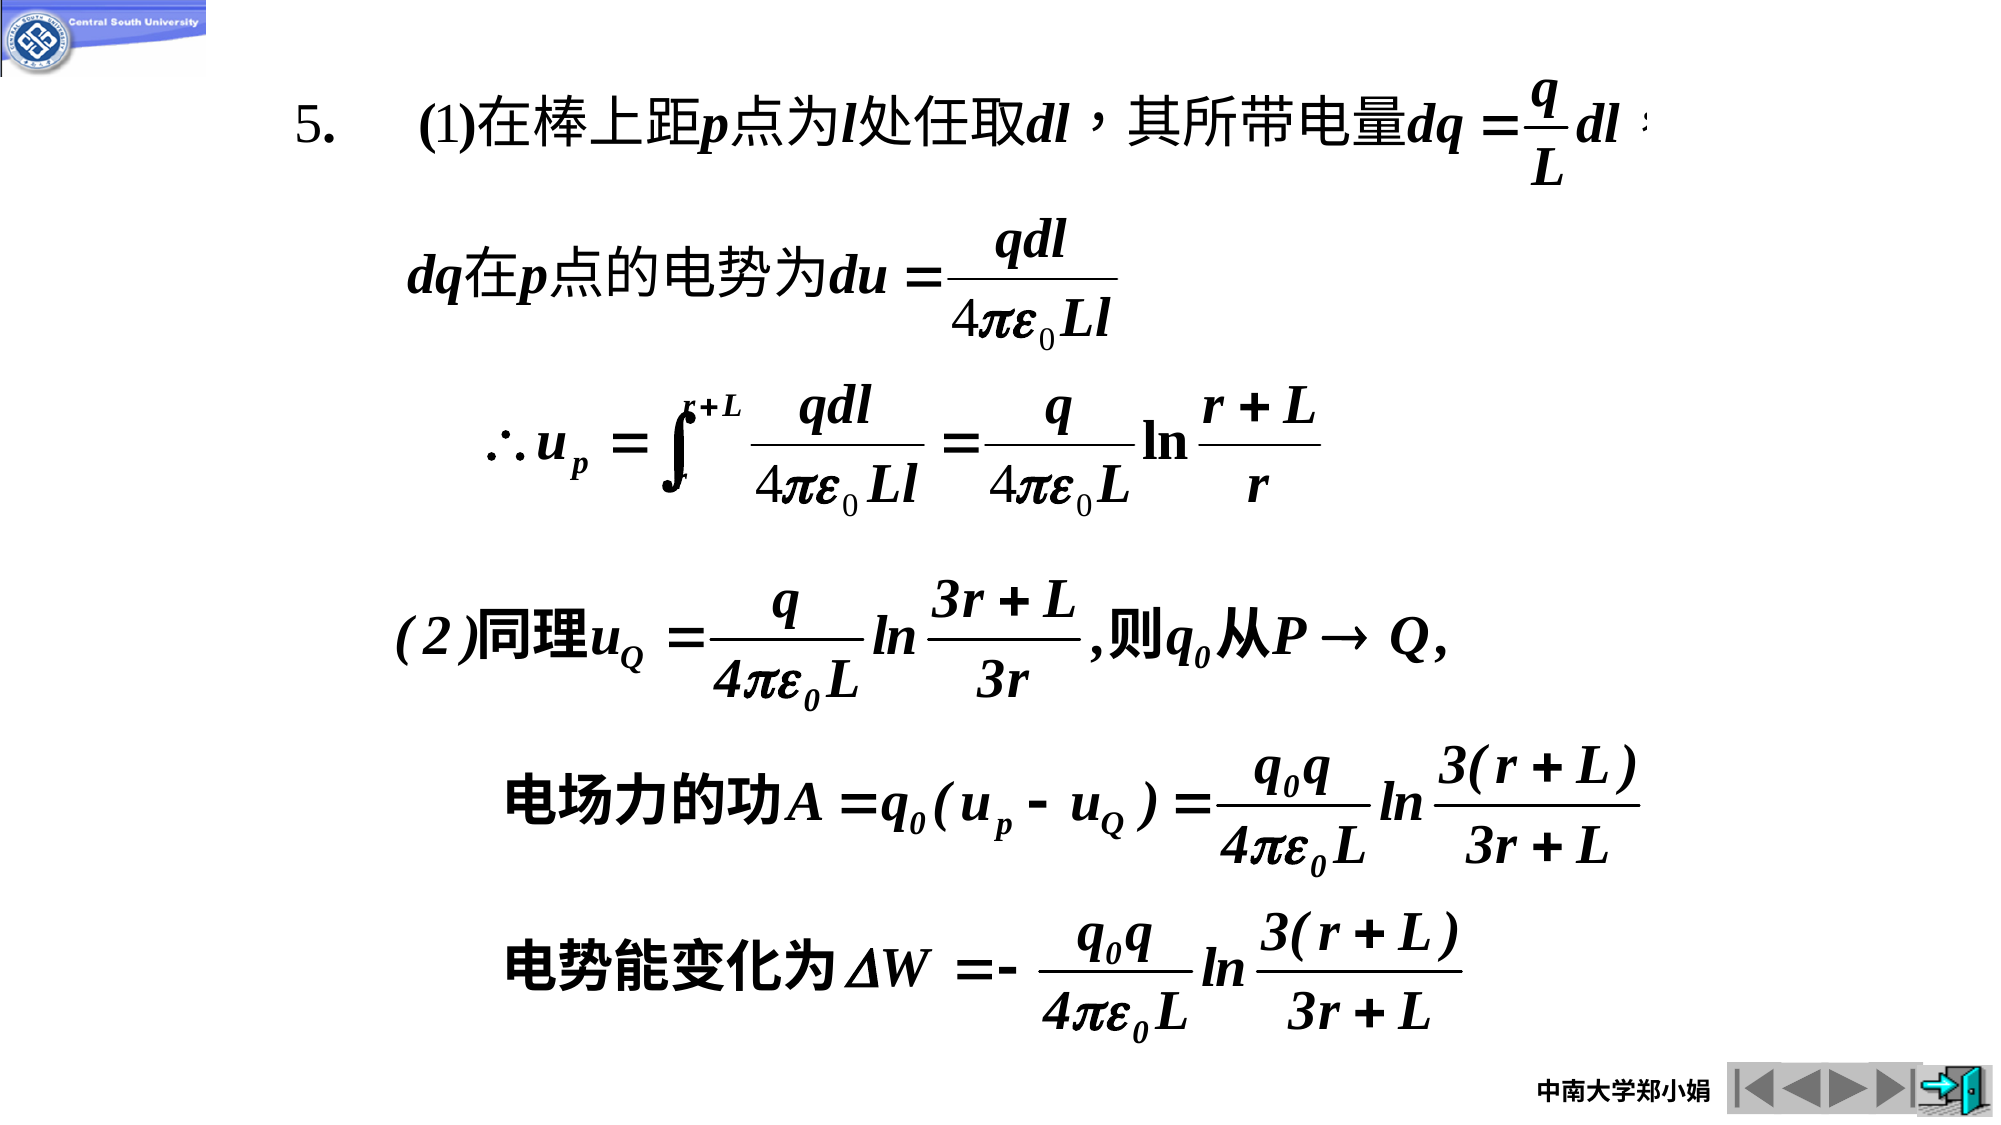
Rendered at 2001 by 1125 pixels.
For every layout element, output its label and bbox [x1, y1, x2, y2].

picture [0, 0, 206, 77]
picture [1917, 1065, 1993, 1117]
text_box [386, 561, 1654, 1056]
text_box [286, 49, 1648, 529]
